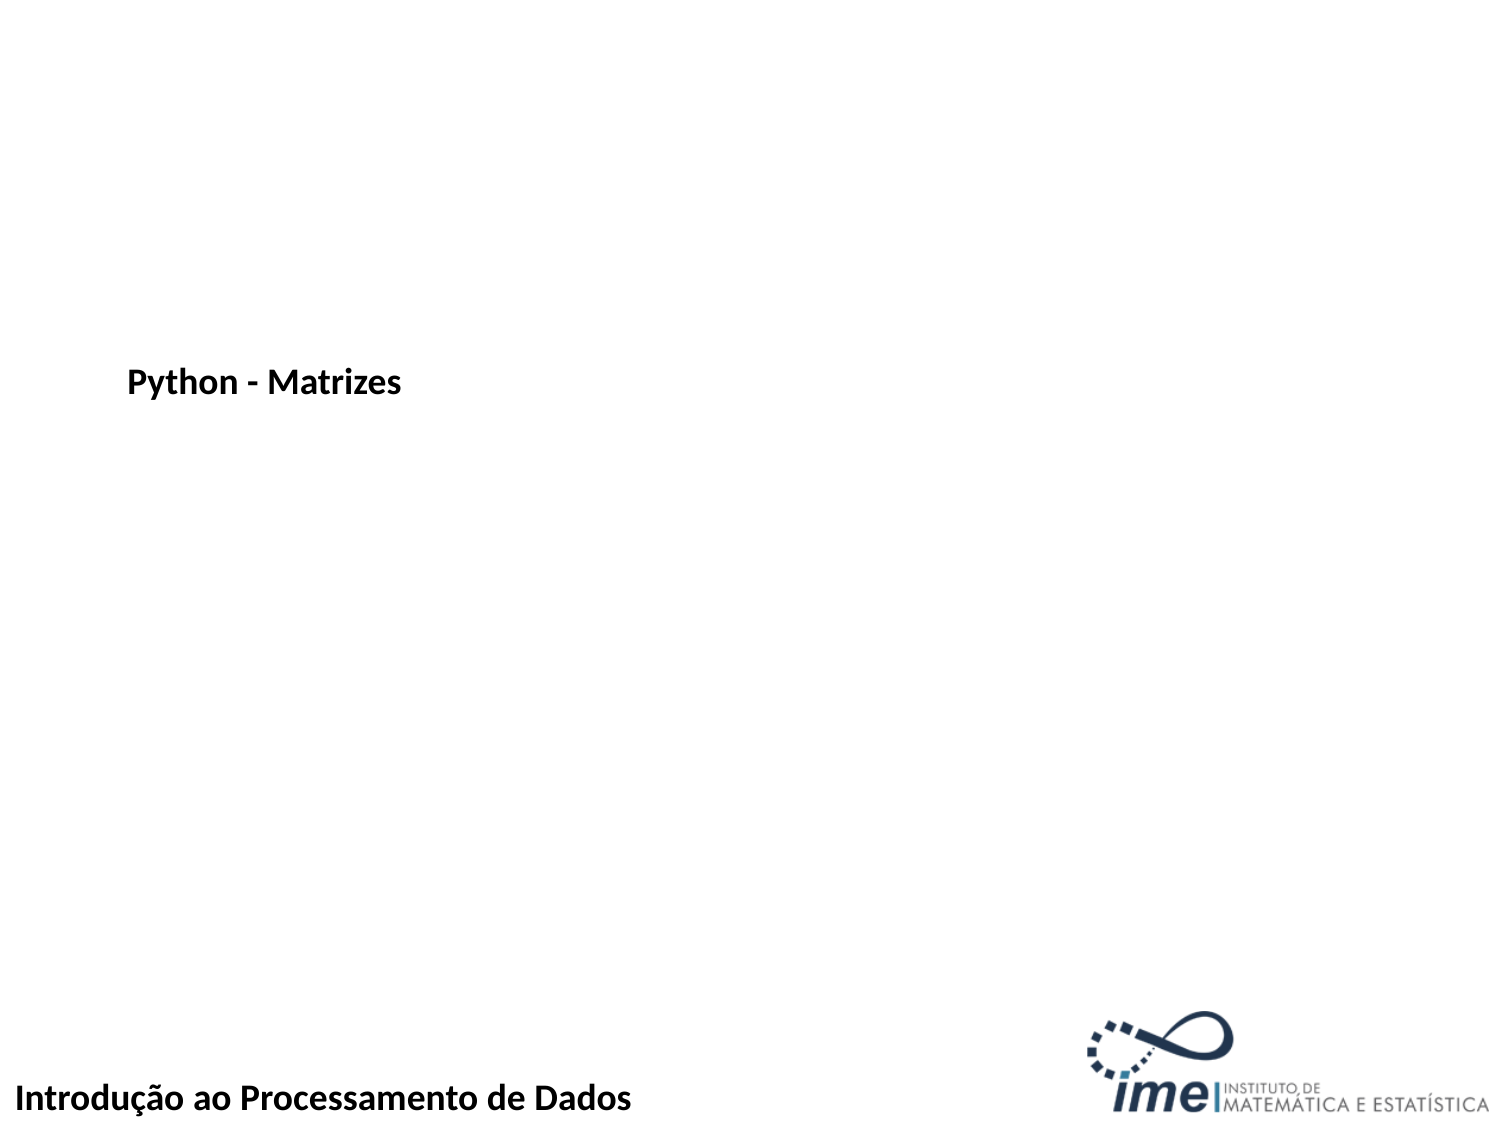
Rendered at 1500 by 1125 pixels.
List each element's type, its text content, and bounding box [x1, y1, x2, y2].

title Python - Matrizes [112, 349, 1388, 591]
picture [1086, 1011, 1495, 1115]
